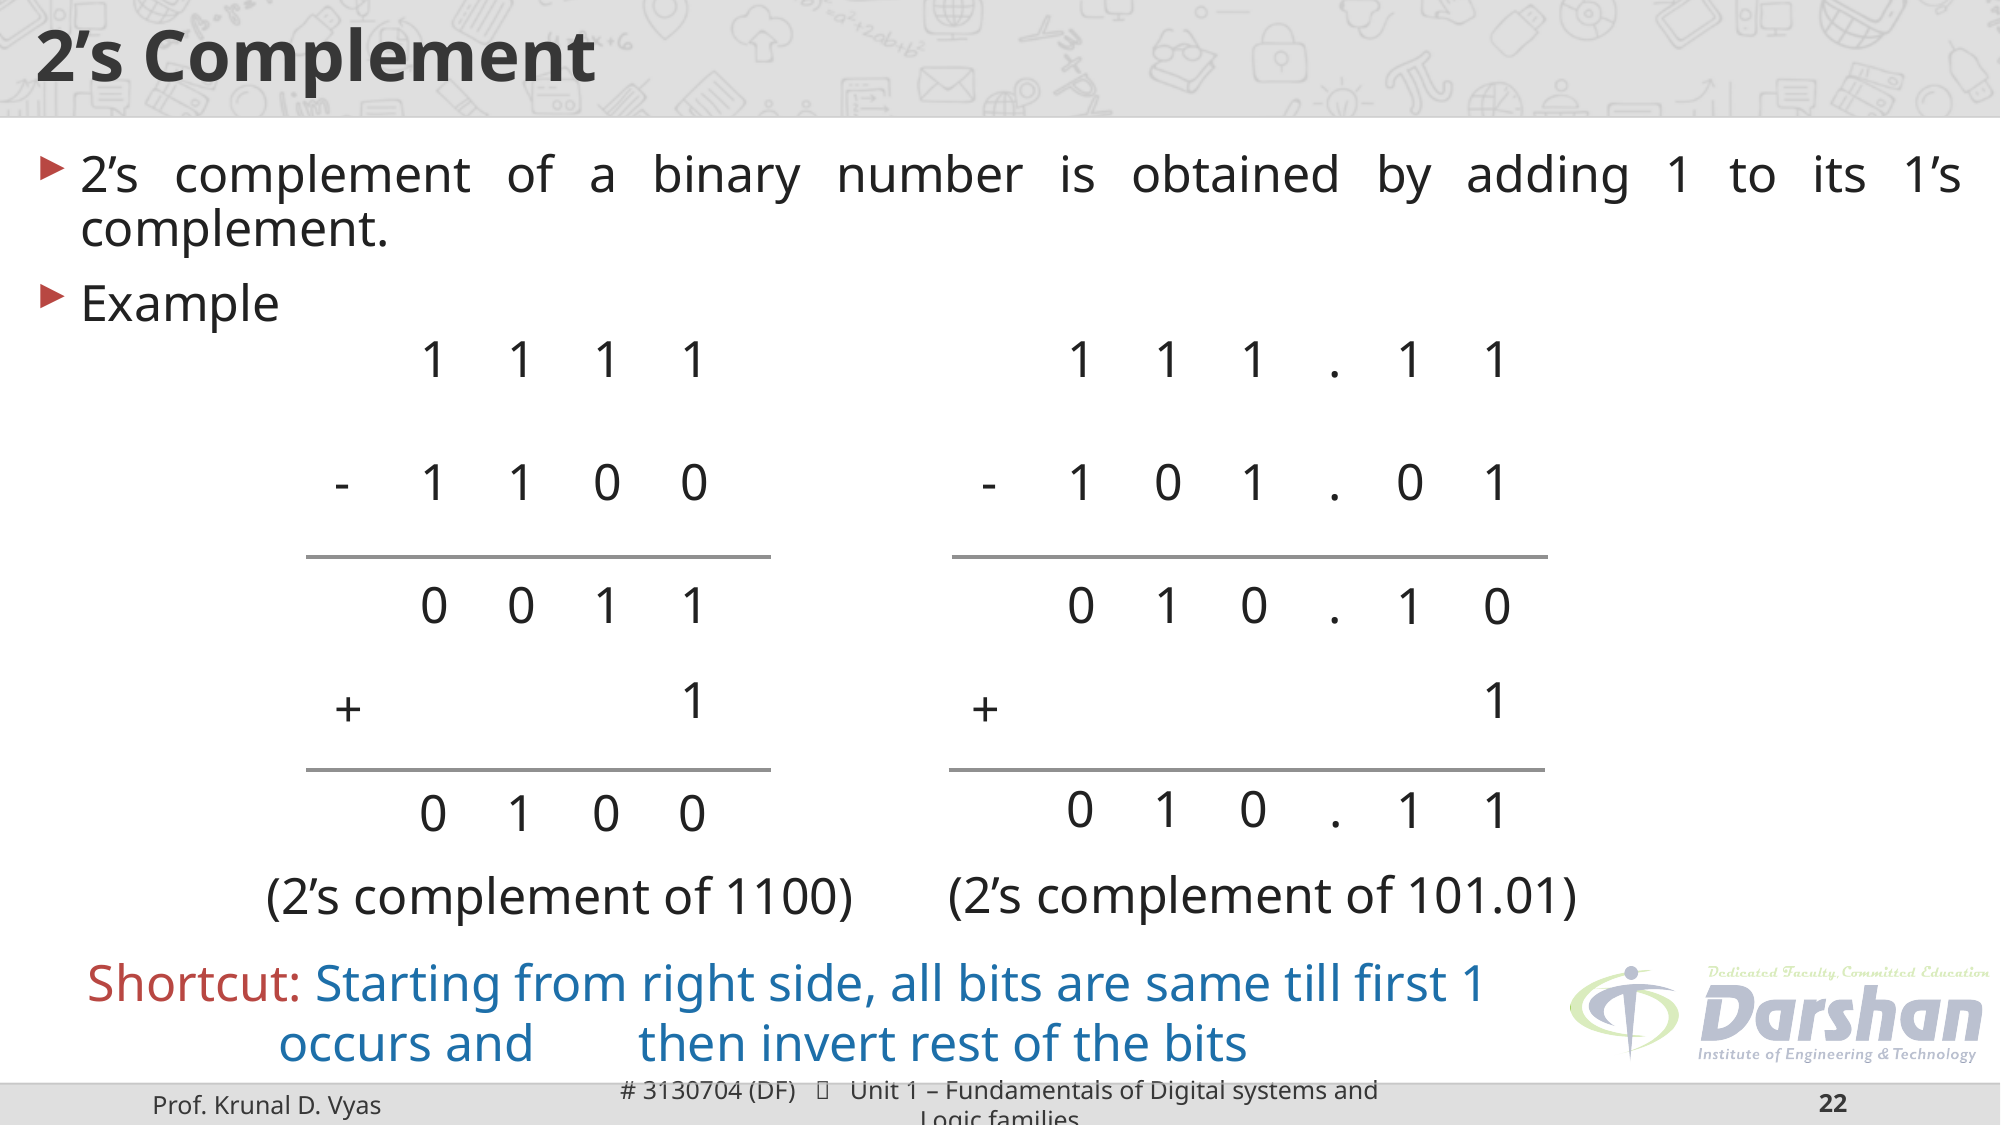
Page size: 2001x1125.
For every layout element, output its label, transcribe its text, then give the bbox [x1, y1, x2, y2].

text_box 0 [405, 565, 464, 641]
title 2’s Complement [0, 0, 2000, 117]
text_box . [1313, 565, 1357, 641]
text_box + [319, 669, 378, 745]
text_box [1054, 442, 1525, 519]
text_box 0 [578, 442, 637, 518]
text_box 1 [1139, 565, 1198, 641]
text_box 0 [492, 565, 551, 641]
text_box 0 [664, 773, 723, 849]
text_box 1 [491, 773, 550, 849]
text_box - [966, 442, 1013, 518]
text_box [1053, 769, 1525, 847]
text_box 0 [577, 773, 636, 849]
text_box 1 [1382, 566, 1441, 642]
text_box Shortcut: Starting from right side, all bits are same till first 1 occurs and then invert rest of the bits [73, 943, 1525, 1079]
text_box 1 [578, 565, 637, 641]
text_box 0 [1052, 565, 1111, 641]
text_box 1 [492, 319, 551, 395]
text_box 1 [405, 442, 464, 518]
text_box 1 [578, 319, 637, 395]
text_box 1 [492, 442, 551, 518]
text_box 0 [1468, 566, 1527, 642]
text_box 1 [665, 661, 724, 737]
text_box 0 [404, 773, 463, 849]
text_box 0 [1225, 565, 1284, 641]
text_box (2’s complement of 1100) [251, 857, 869, 933]
text_box 0 [665, 442, 724, 518]
text_box + [957, 669, 1016, 745]
text_box 1 [665, 565, 724, 641]
text_box 1 [405, 319, 464, 395]
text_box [1054, 319, 1525, 396]
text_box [1570, 966, 1990, 1063]
text_box 1 [1467, 661, 1526, 737]
text_box 1 [665, 319, 724, 395]
text_box - [319, 442, 366, 518]
list 2’s complement of a binary number is obtained by adding 1 to its 1’s complement. Example [21, 141, 1979, 295]
text_box (2’s complement of 101.01) [933, 856, 1593, 932]
